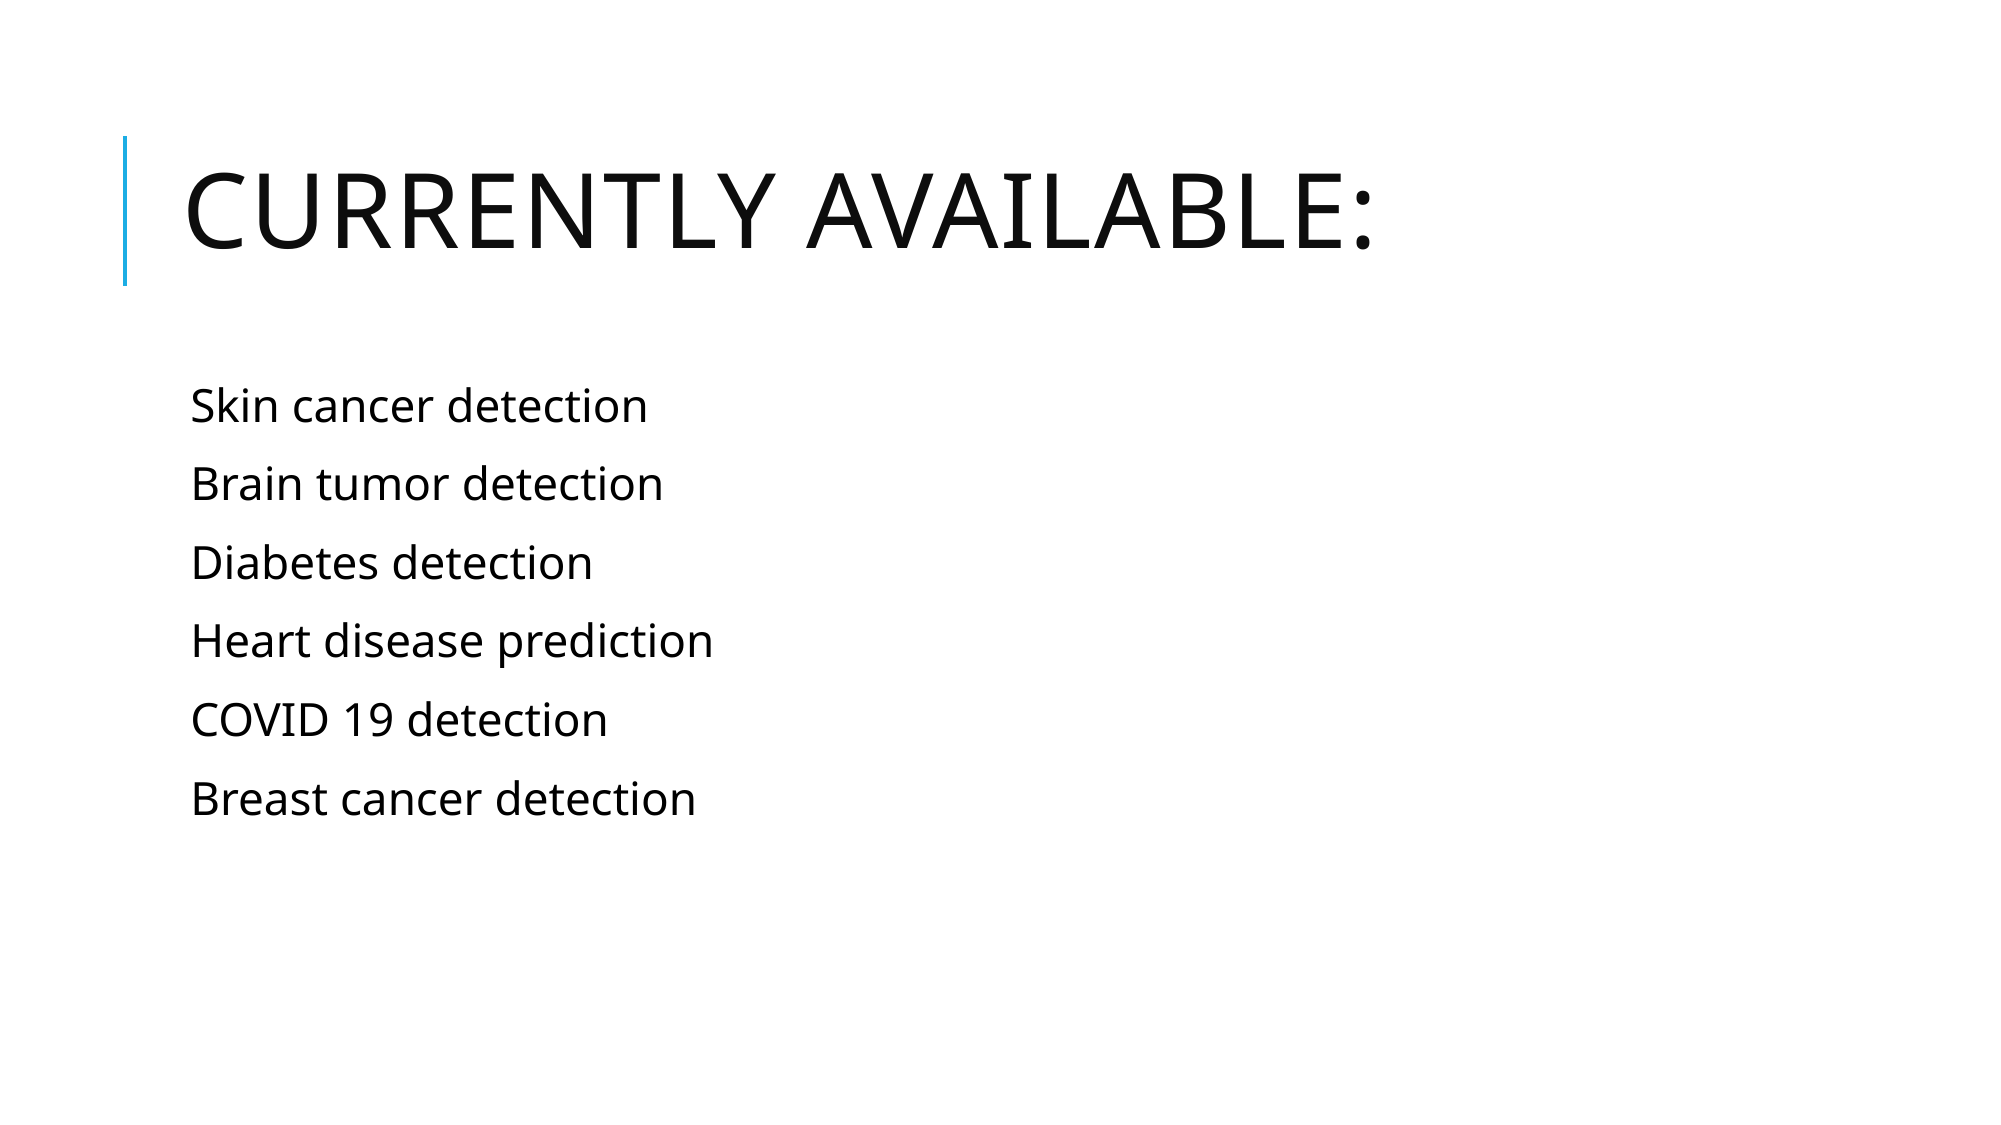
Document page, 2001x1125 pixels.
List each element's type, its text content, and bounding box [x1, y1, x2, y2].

list Skin cancer detection Brain tumor detection Diabetes detection Heart disease prediction COVID 19 detection Breast cancer detection [168, 375, 1763, 1035]
title Currently available: [168, 96, 1763, 342]
